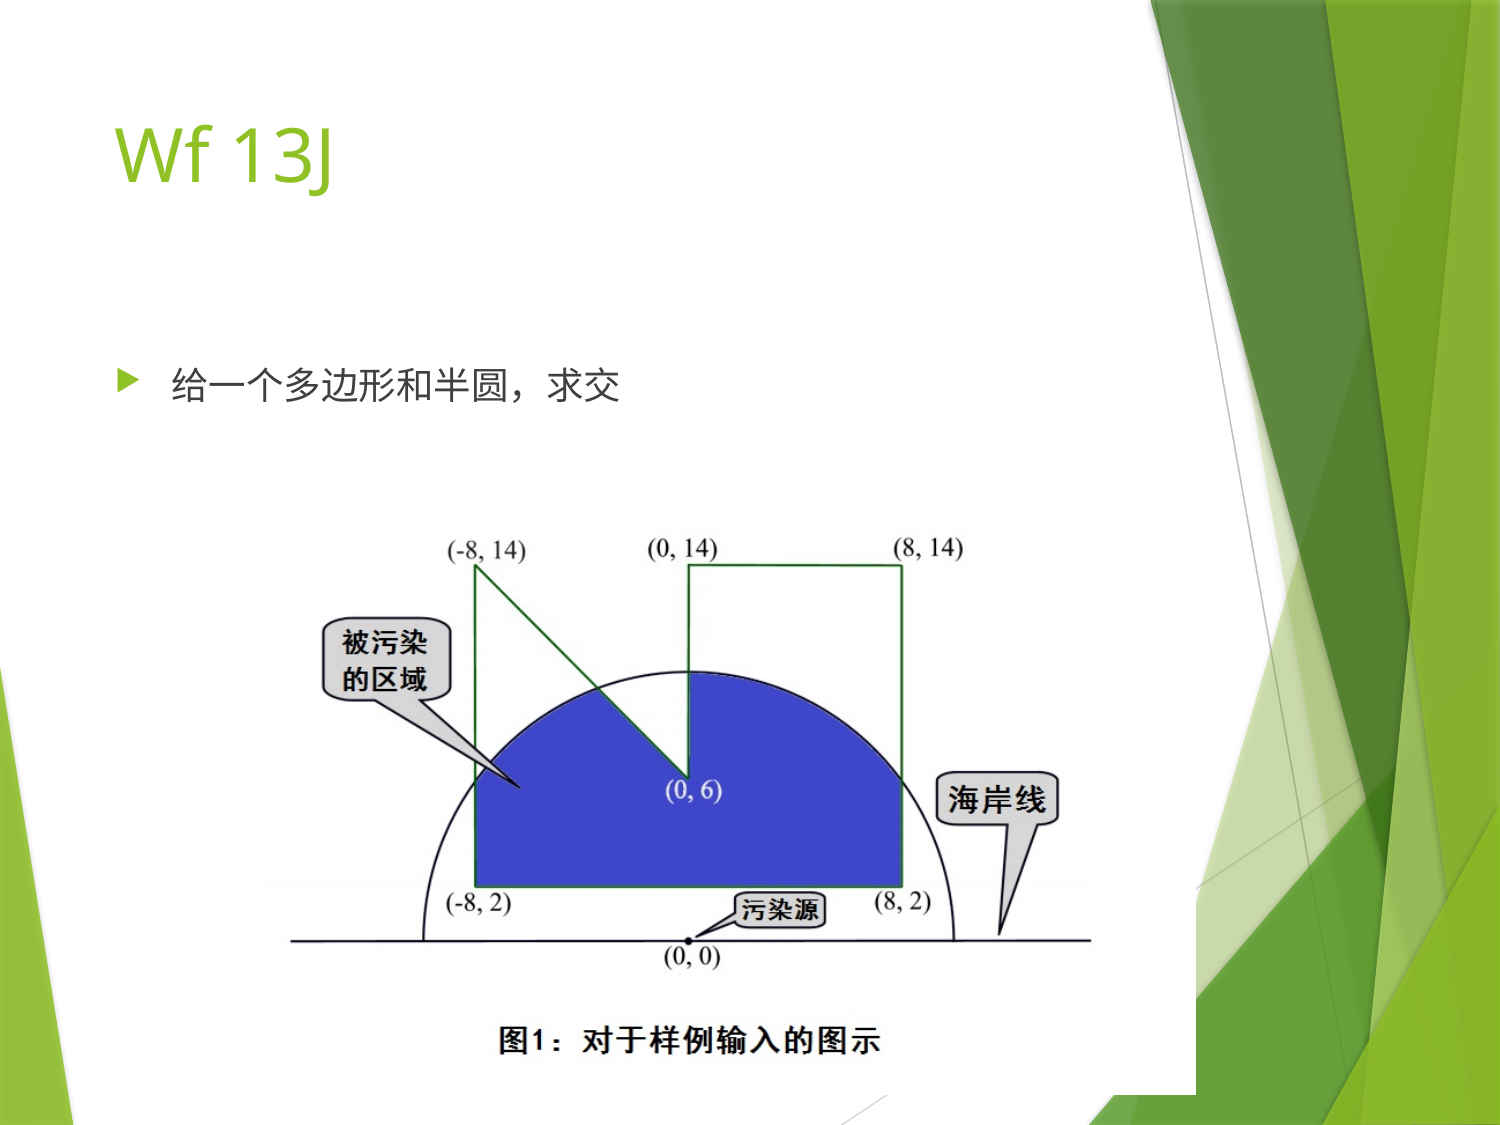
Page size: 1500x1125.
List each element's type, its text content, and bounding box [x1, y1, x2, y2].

picture [190, 512, 1196, 1095]
title Wf 13J [99, 99, 1142, 317]
list 给一个多边形和半圆，求交 [99, 354, 1142, 992]
